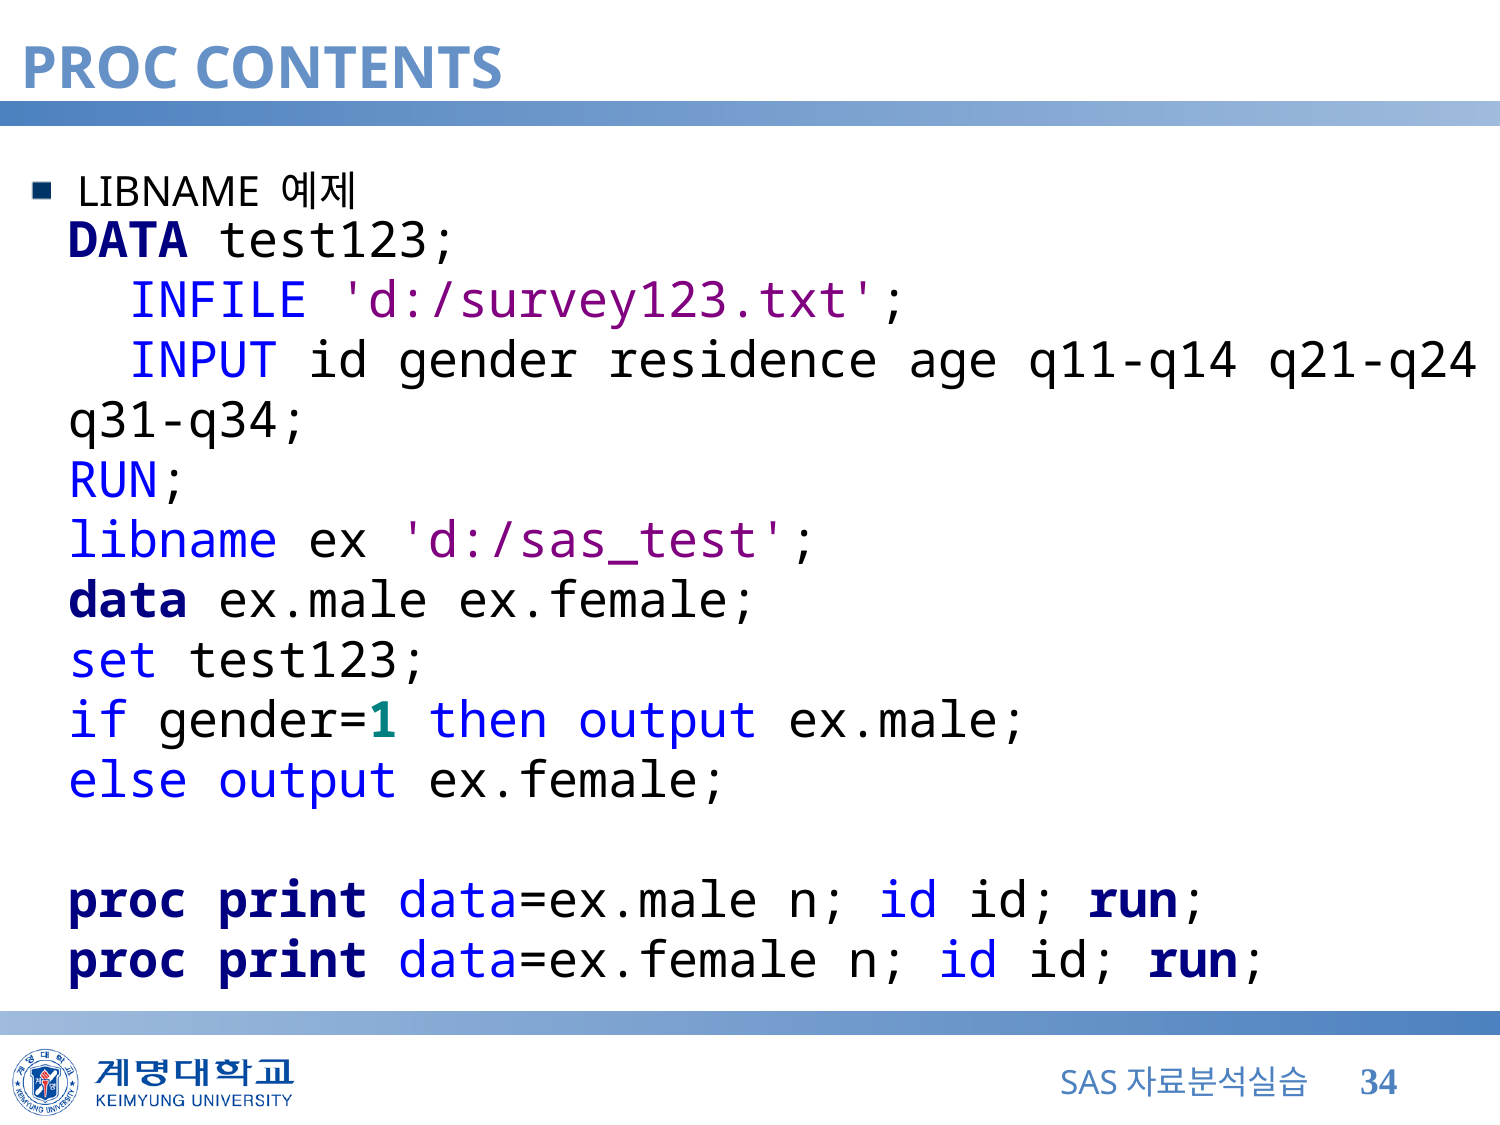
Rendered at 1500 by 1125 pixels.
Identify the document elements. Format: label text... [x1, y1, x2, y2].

picture [5, 1043, 301, 1121]
text_box DATA test123; INFILE 'd:/survey123.txt'; INPUT id gender residence age q11-q14 q21-q24 q31-q34; RUN; libname ex 'd:/sas_test'; data ex.male ex.female; set test123; if gender=1 then output ex.male; else output ex.female; proc print data=ex.male n; id id; run; proc print data=ex.female n; id id; run; [52, 172, 1500, 1024]
list LIBNAME 예제 [5, 147, 1500, 988]
picture [20, 175, 51, 205]
title PROC CONTENTS [5, 31, 1306, 100]
